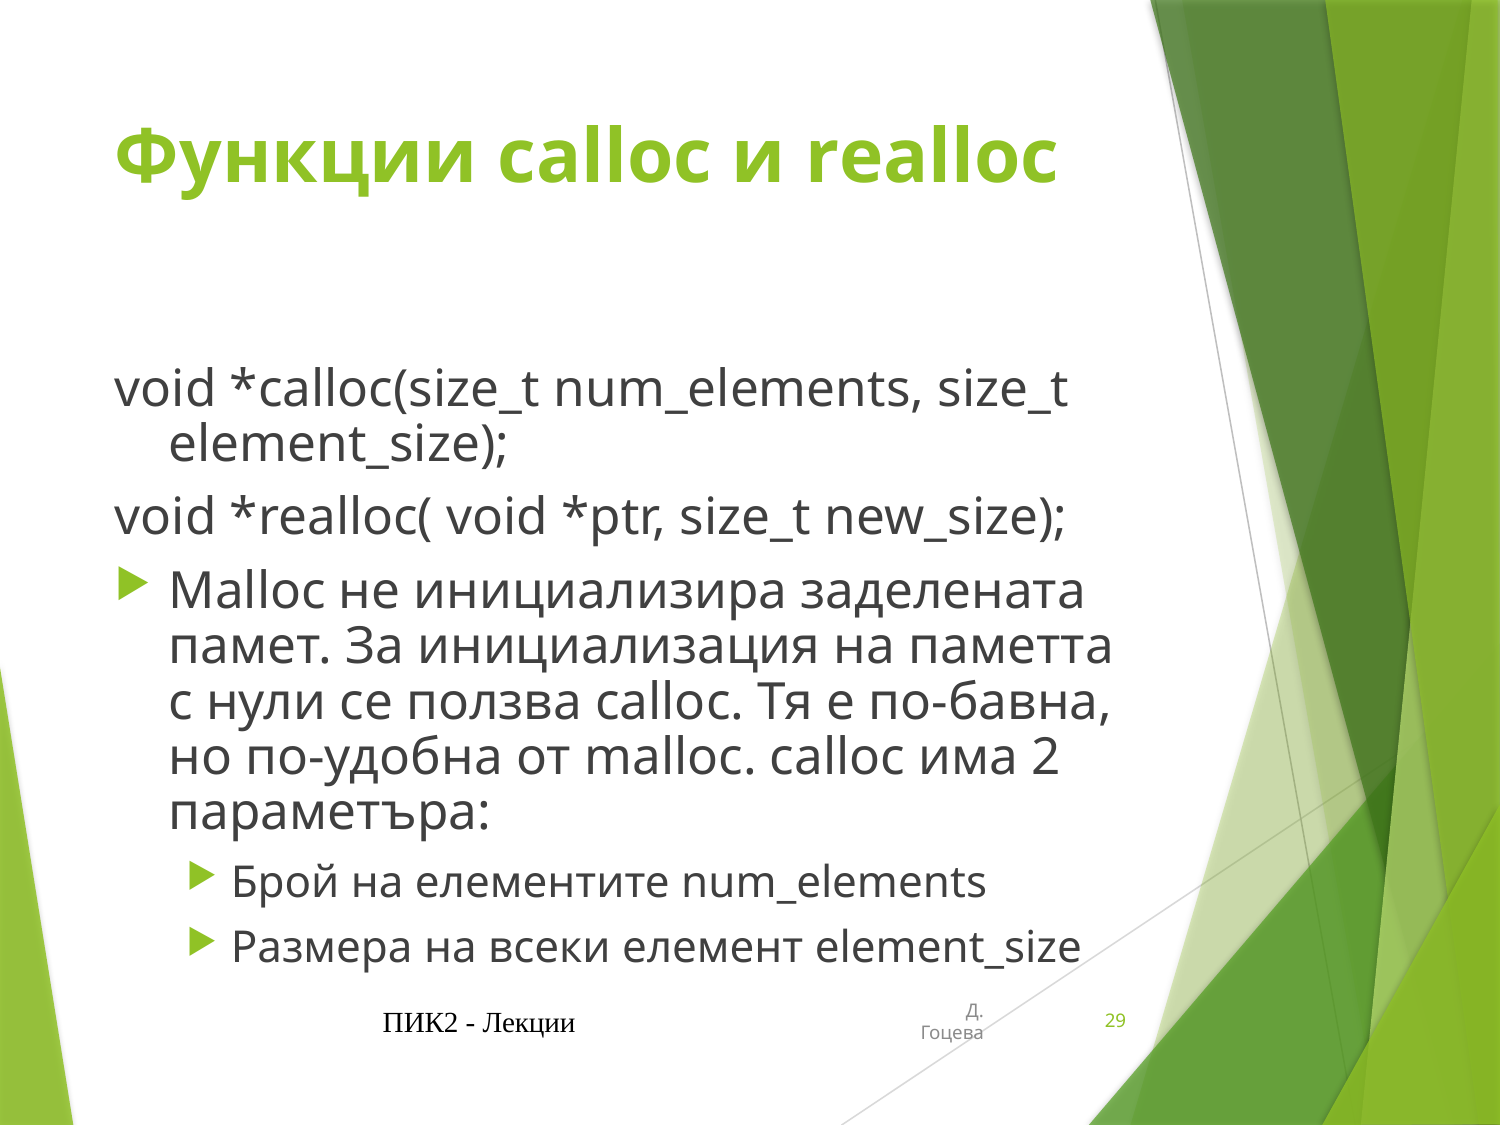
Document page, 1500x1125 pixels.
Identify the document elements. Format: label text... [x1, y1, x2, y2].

title Функции calloc и realloc [99, 99, 1142, 317]
slide_number Д. Гоцева [886, 992, 999, 1051]
footer ПИК2 - Лекции [99, 992, 859, 1051]
slide_number 29 [1057, 992, 1142, 1051]
list void *calloc(size_t num_elements, size_t element_size); void *realloc( void *ptr, size_t new_size); Malloc не инициализира заделената памет. За инициализация на паметта с нули се ползва calloc. Тя е по-бавна, но по-удобна от malloc. calloc има 2 параметъра: Брой на елементите num_elements Размера на всеки елемент element_size [99, 354, 1142, 992]
